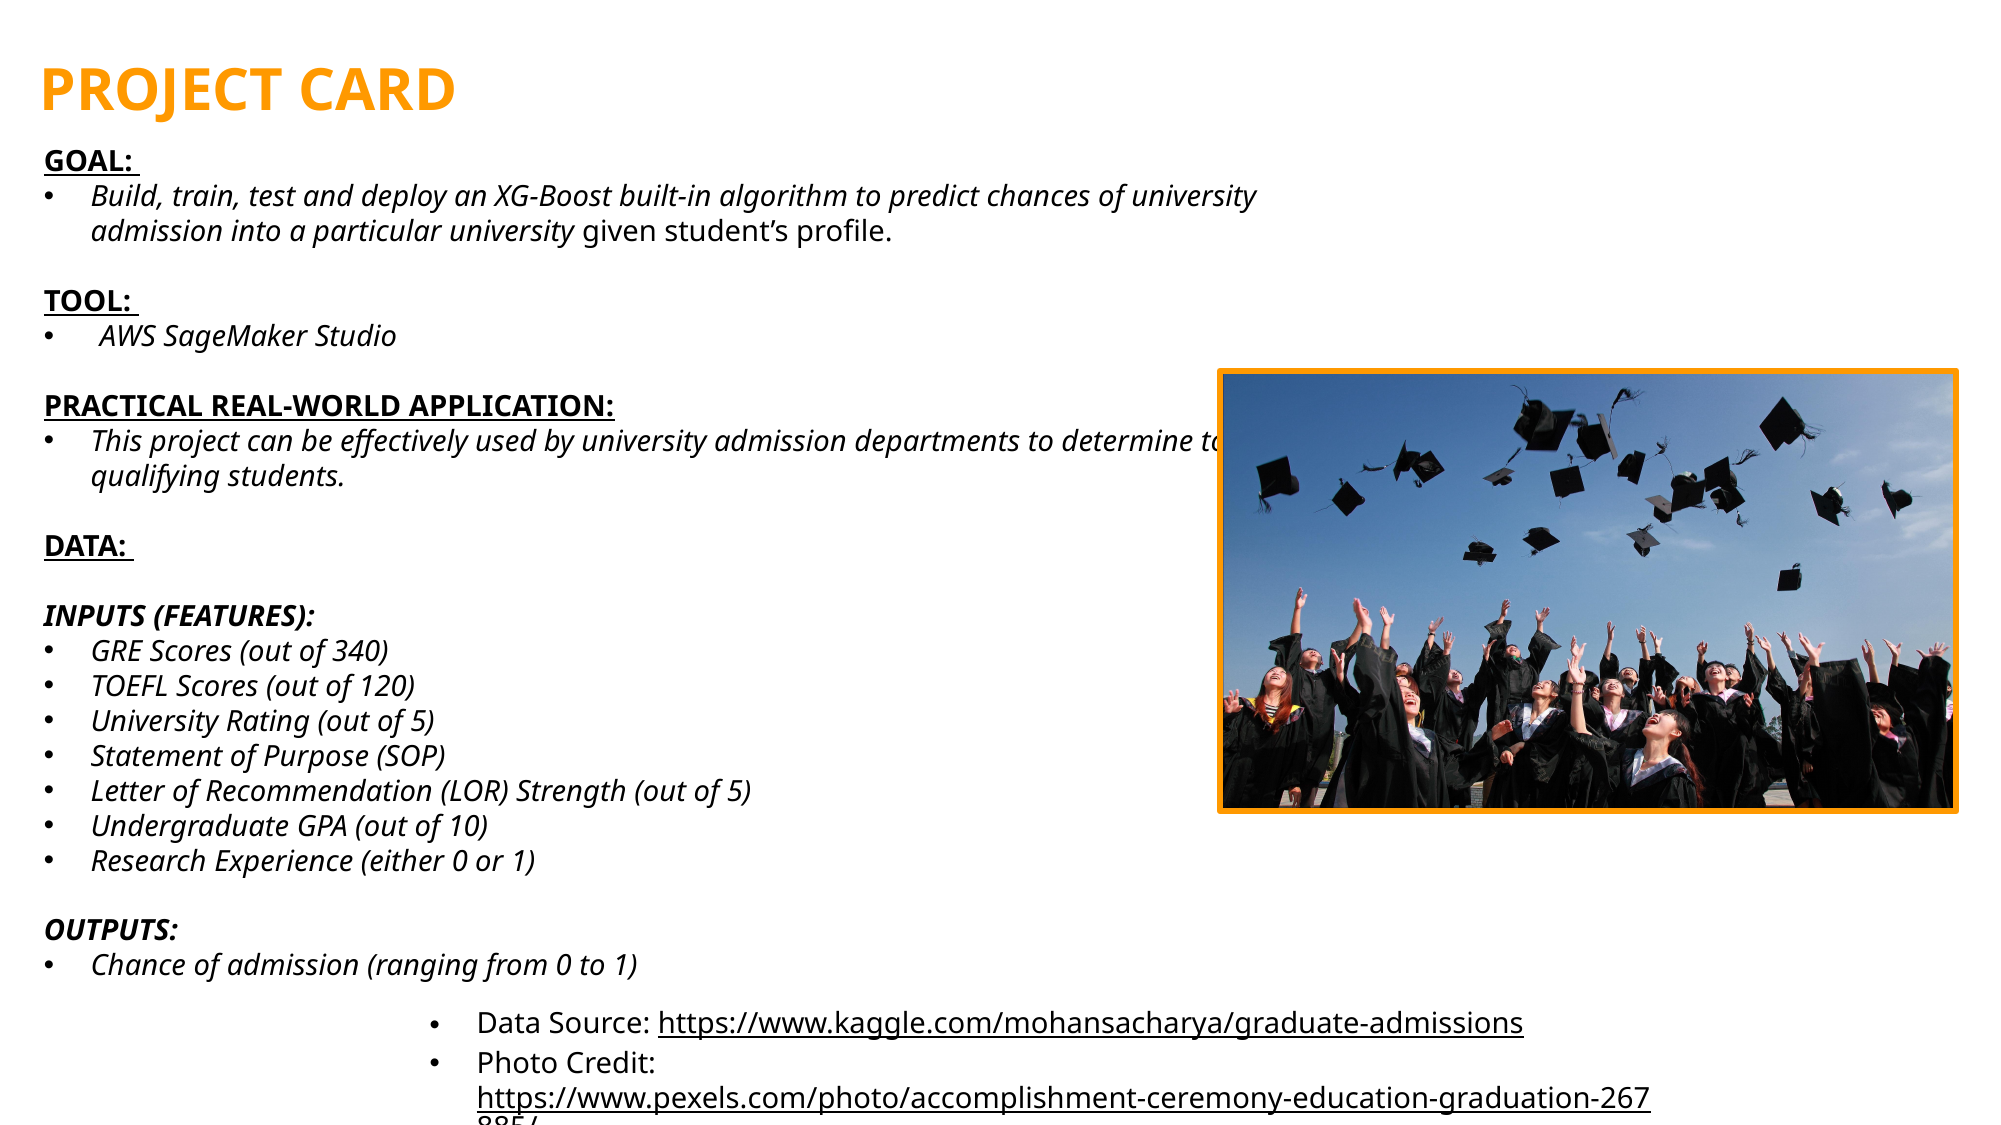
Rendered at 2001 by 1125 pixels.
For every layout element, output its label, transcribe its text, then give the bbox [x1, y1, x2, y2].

text_box PROJECT CARD [24, 44, 1723, 130]
text_box GOAL: Build, train, test and deploy an XG-Boost built-in algorithm to predict chances of university admission into a particular university given student’s profile. TOOL: AWS SageMaker Studio PRACTICAL REAL-WORLD APPLICATION: This project can be effectively used by university admission departments to determine top qualifying students. DATA: INPUTS (FEATURES): GRE Scores (out of 340) TOEFL Scores (out of 120) University Rating (out of 5) Statement of Purpose (SOP) Letter of Recommendation (LOR) Strength (out of 5) Undergraduate GPA (out of 10) Research Experience (either 0 or 1) OUTPUTS: Chance of admission (ranging from 0 to 1) [28, 100, 1278, 1066]
text_box Data Source: https://www.kaggle.com/mohansacharya/graduate-admissions Photo Credit: https://www.pexels.com/photo/accomplishment-ceremony-education-graduation-267885/ [414, 997, 1671, 1125]
picture [1222, 373, 1954, 809]
